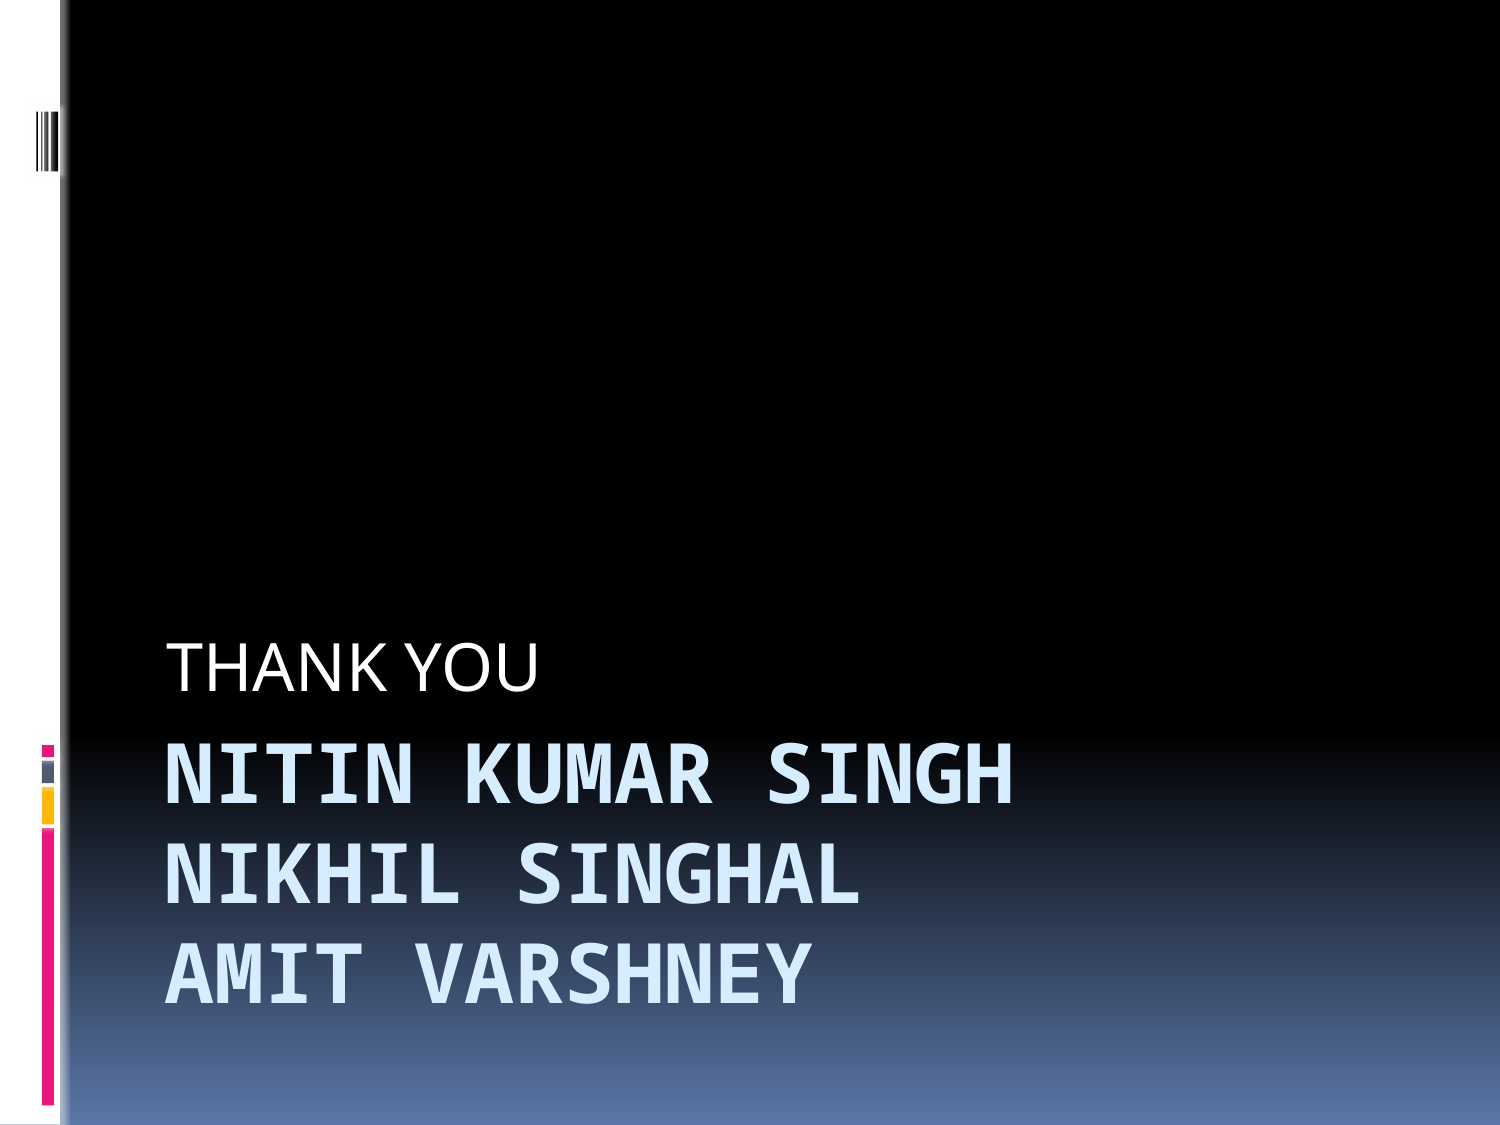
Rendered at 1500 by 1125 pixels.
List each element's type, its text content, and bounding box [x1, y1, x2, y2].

subtitle THANK YOU [150, 464, 1425, 713]
title NITIN KUMAR SINGH NIKHIL SINGHAL AMIT VARSHNEY [150, 713, 1425, 1037]
